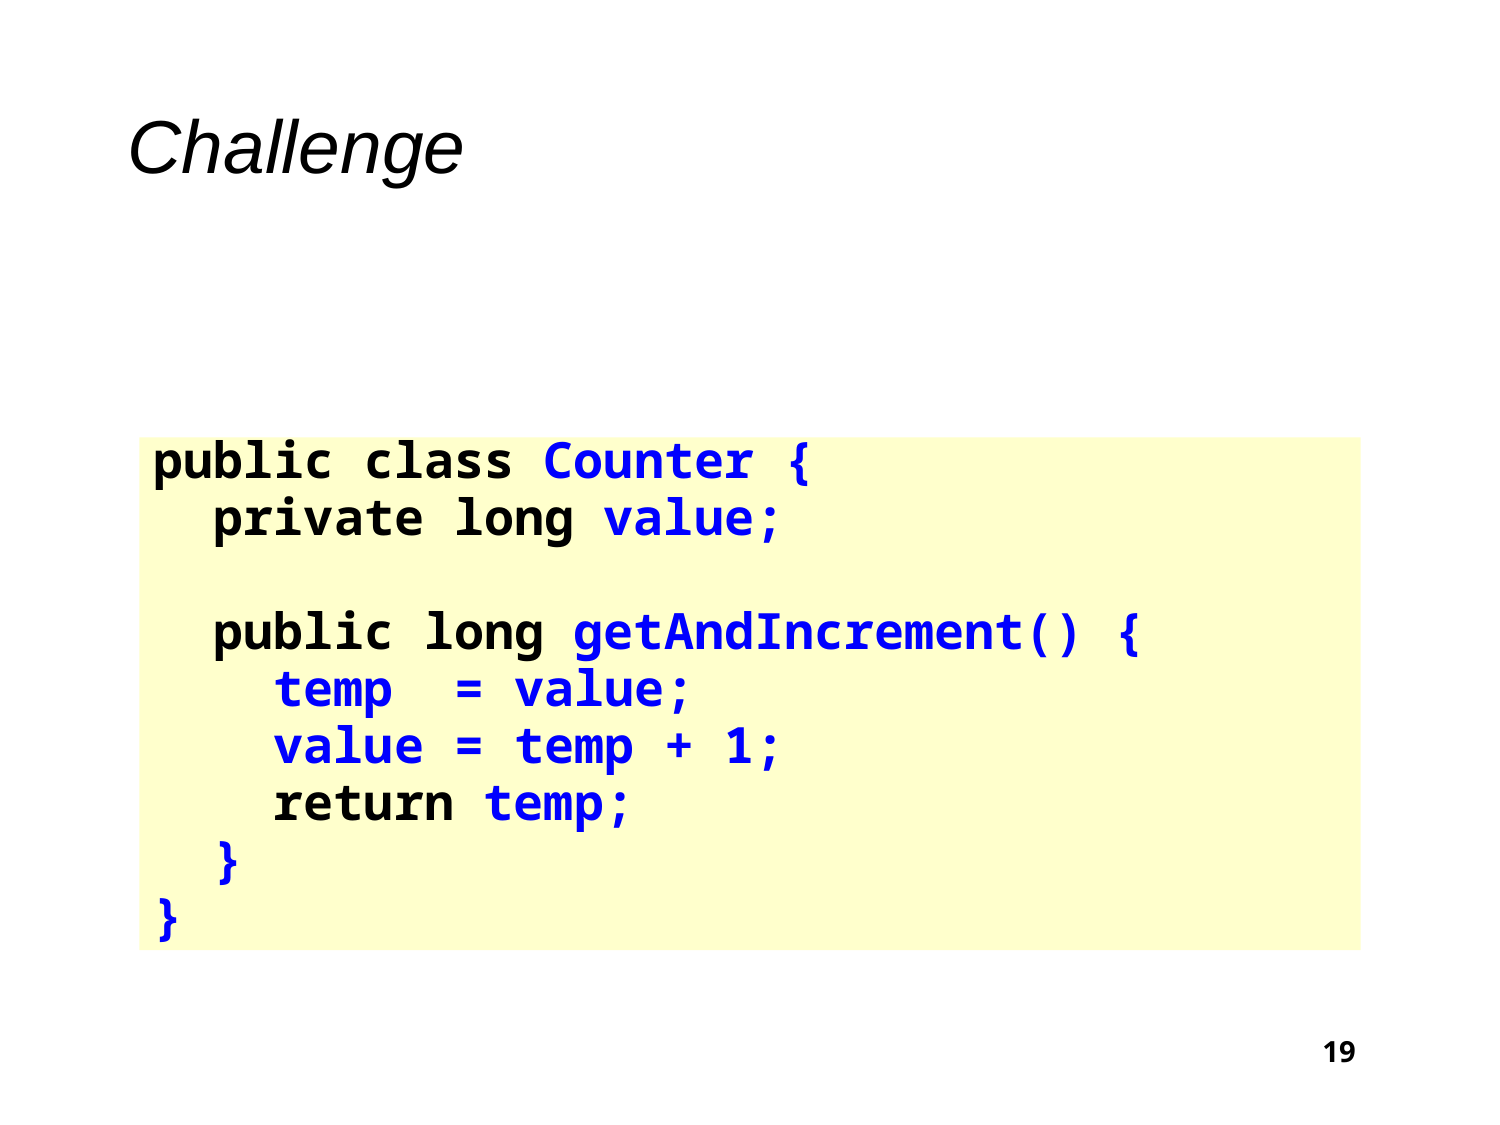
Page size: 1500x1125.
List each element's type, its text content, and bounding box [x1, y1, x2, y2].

text_box 19 [1058, 1025, 1371, 1101]
text_box public class Counter { private long value; public long getAndIncrement() { temp = value; value = temp + 1; return temp; } } [139, 437, 1361, 951]
title Challenge [112, 49, 1388, 238]
